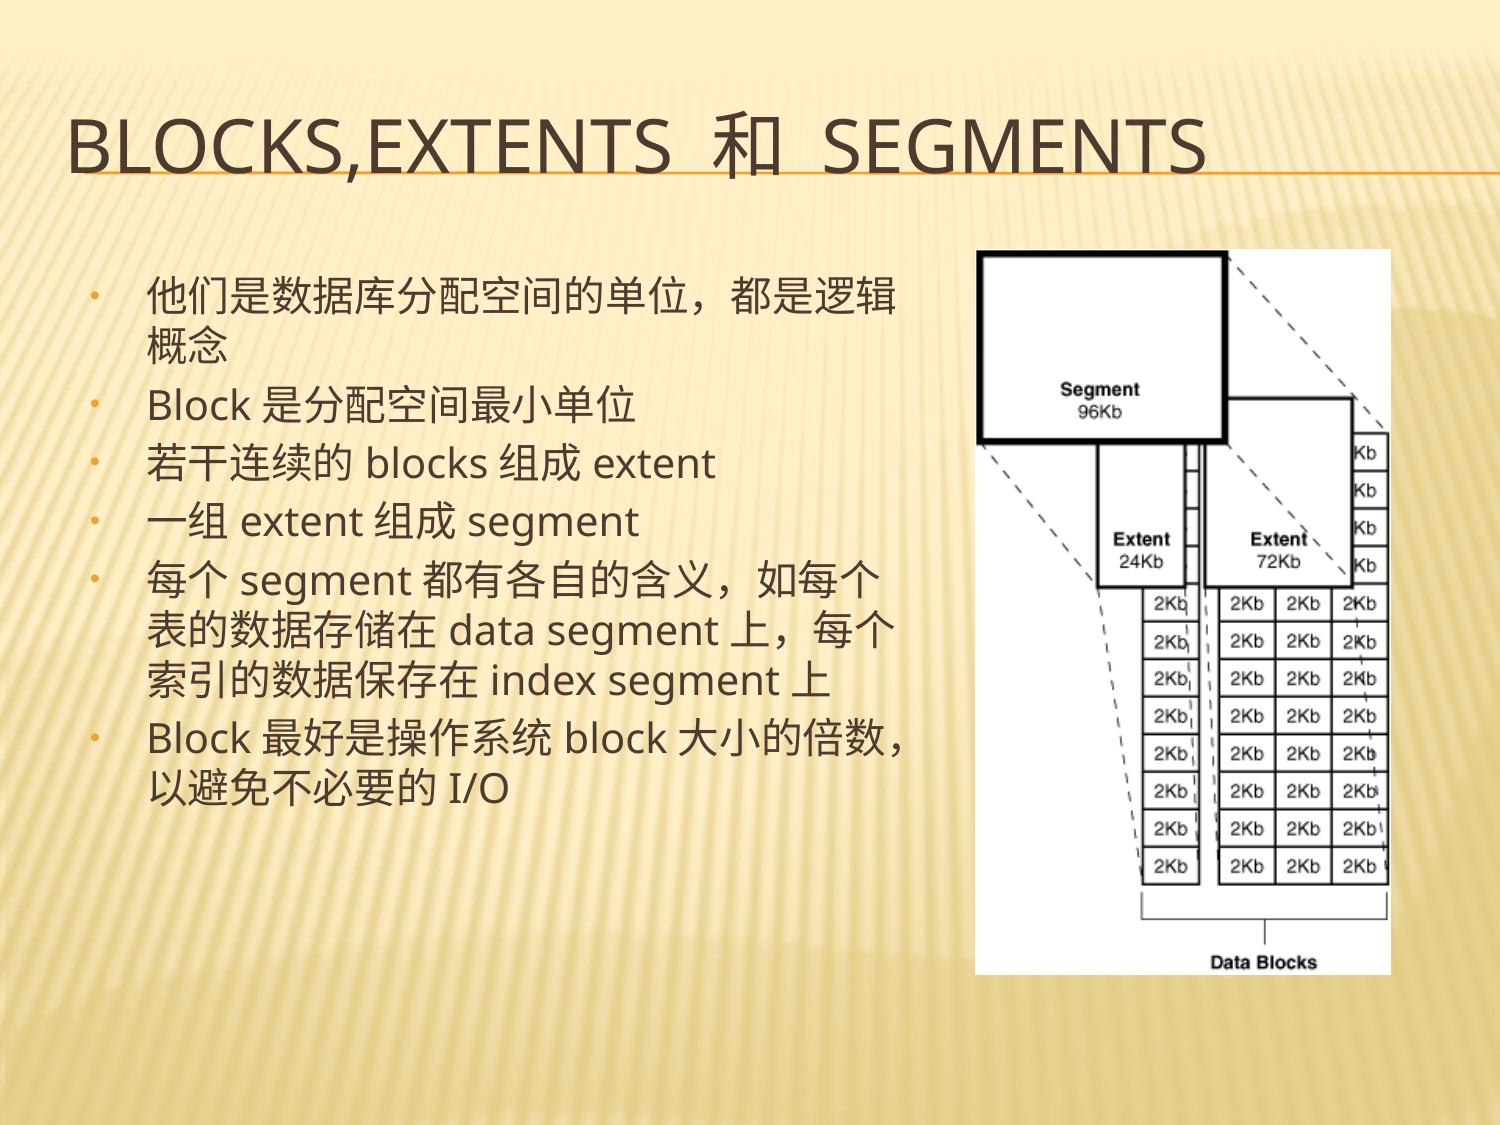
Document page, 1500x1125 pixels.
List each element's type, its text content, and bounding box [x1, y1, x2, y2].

list 他们是数据库分配空间的单位，都是逻辑概念 Block是分配空间最小单位 若干连续的blocks组成extent 一组extent组成segment 每个segment都有各自的含义，如每个表的数据存储在data segment上，每个索引的数据保存在index segment上 Block最好是操作系统block大小的倍数，以避免不必要的I/O [75, 262, 938, 1005]
title Blocks,extents 和 segments [50, 75, 1475, 213]
picture [974, 249, 1391, 976]
